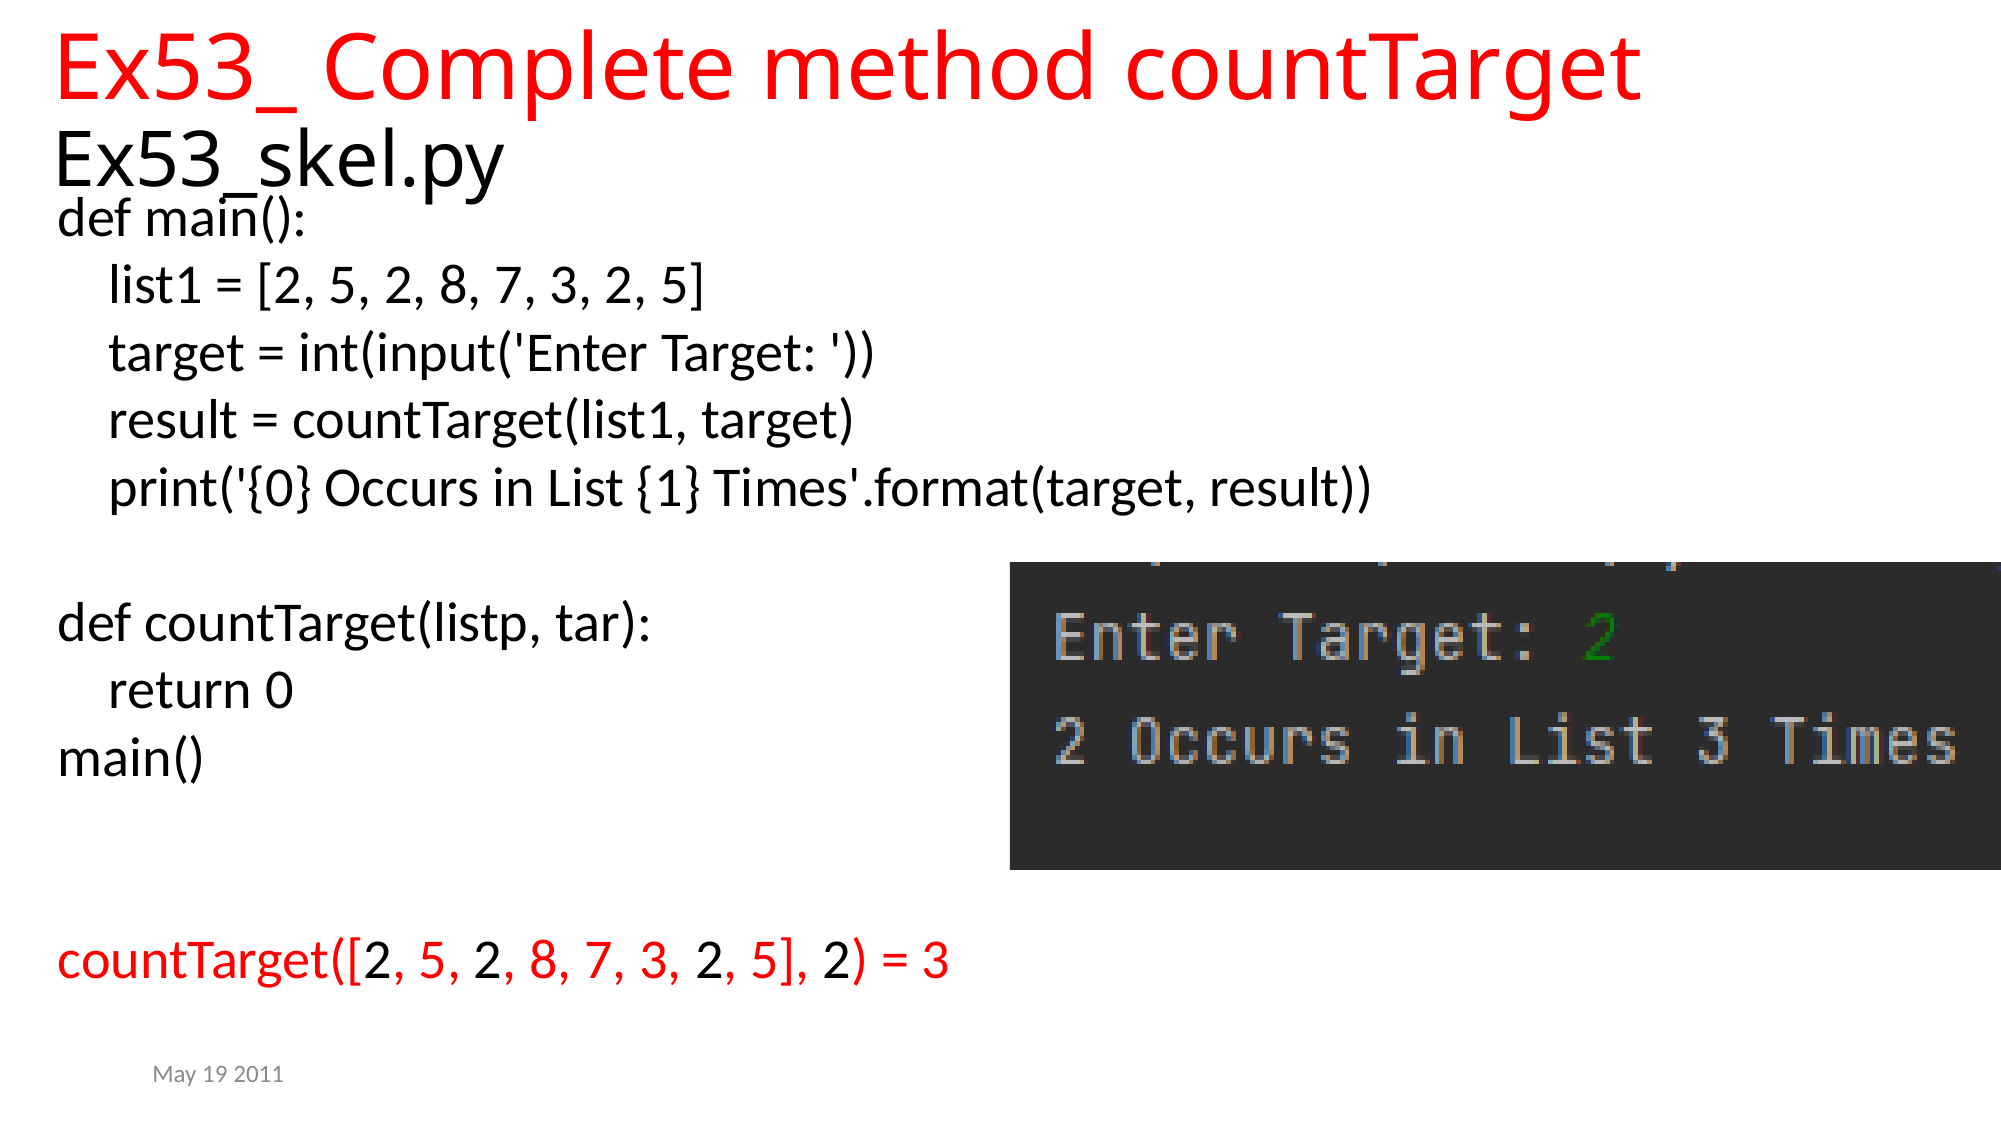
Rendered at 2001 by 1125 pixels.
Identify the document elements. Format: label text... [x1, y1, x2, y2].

picture [1009, 562, 2001, 870]
title Ex53_ Complete method countTarget Ex53_skel.py [37, 3, 1983, 221]
text_box def main(): list1 = [2, 5, 2, 8, 7, 3, 2, 5] target = int(input('Enter Target: ')) result = countTarget(list1, target) print('{0} Occurs in List {1} Times'.format(target, result)) def countTarget(listp, tar): return 0 main() countTarget([2, 5, 2, 8, 7, 3, 2, 5], 2) = 3 [42, 172, 1390, 1125]
